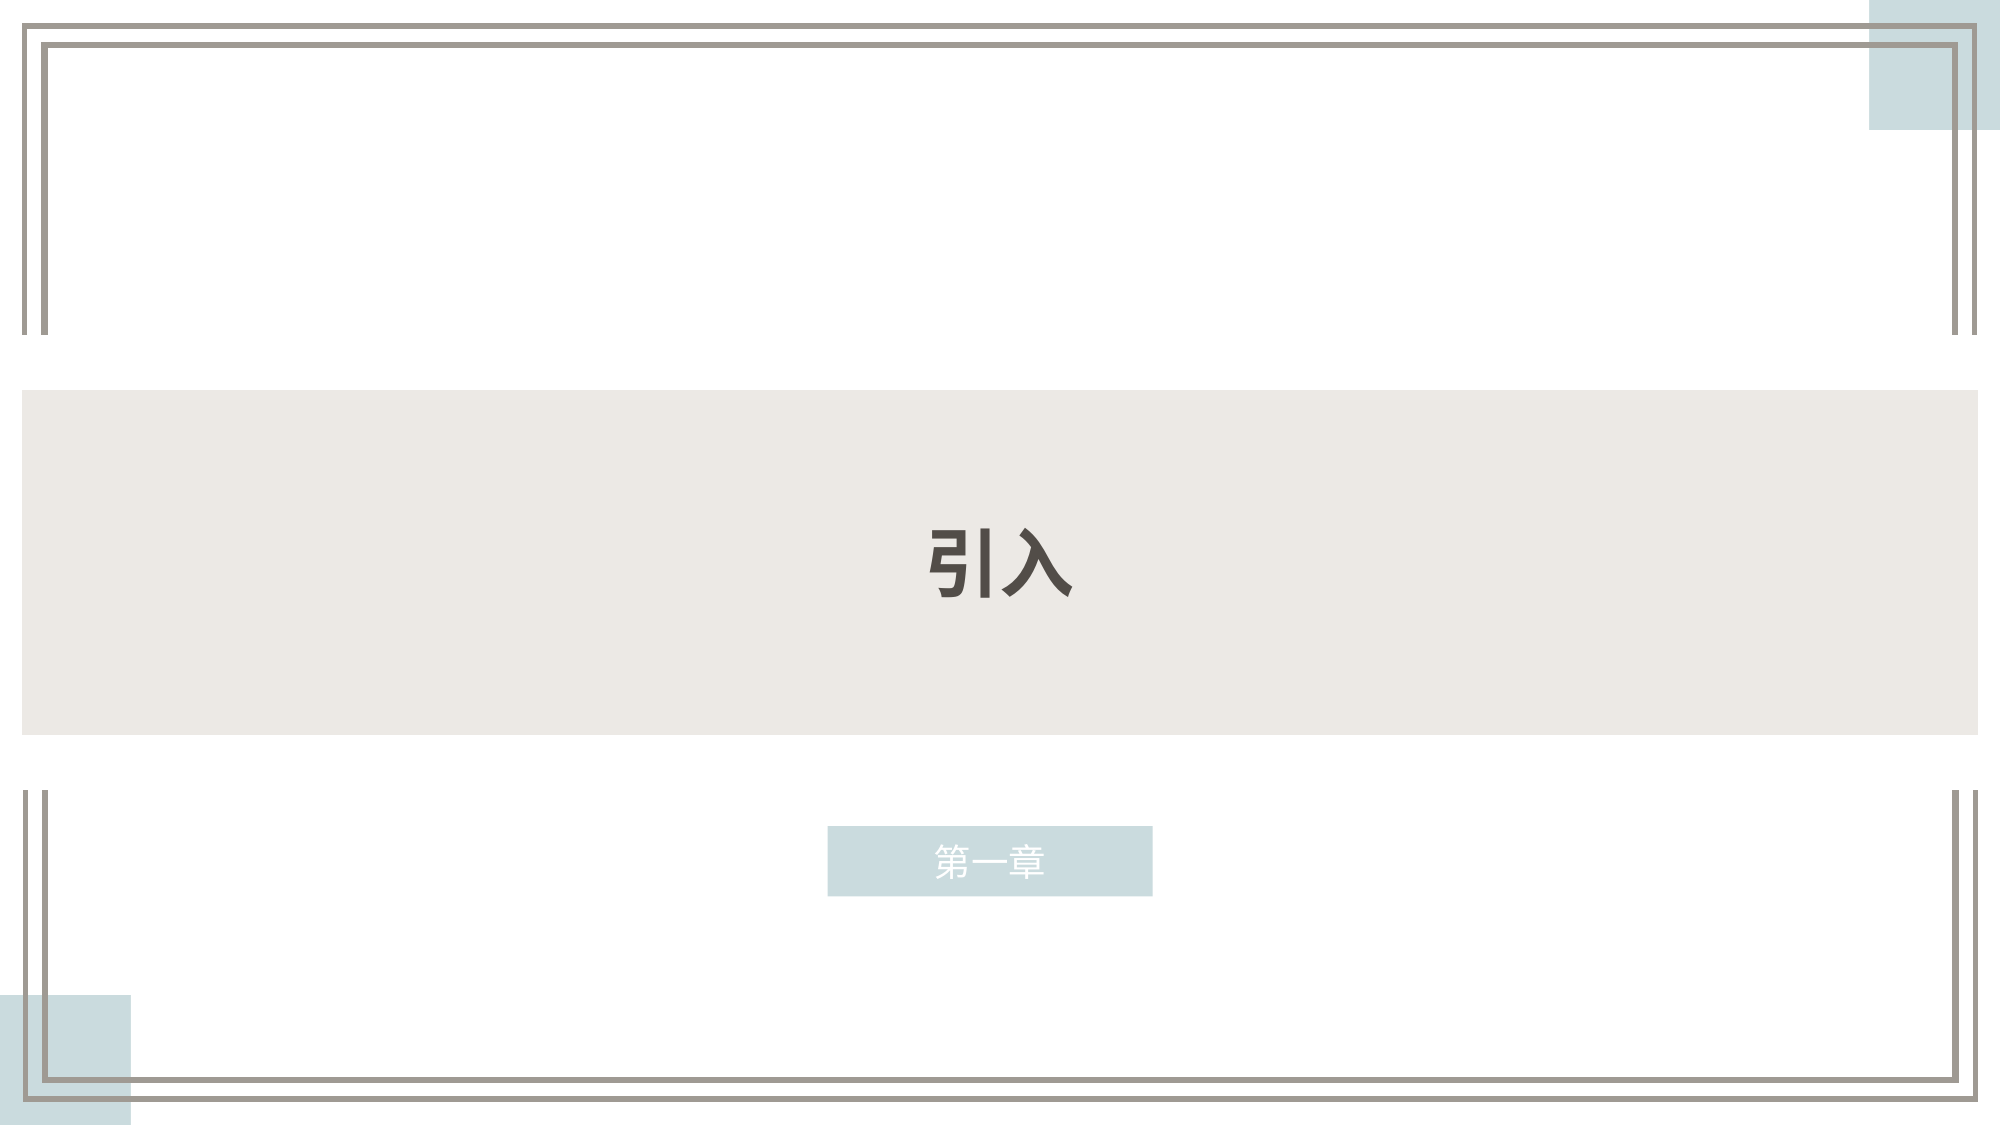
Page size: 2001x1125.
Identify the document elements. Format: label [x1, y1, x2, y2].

picture [21, 389, 1978, 736]
text_box [0, 0, 2000, 1125]
